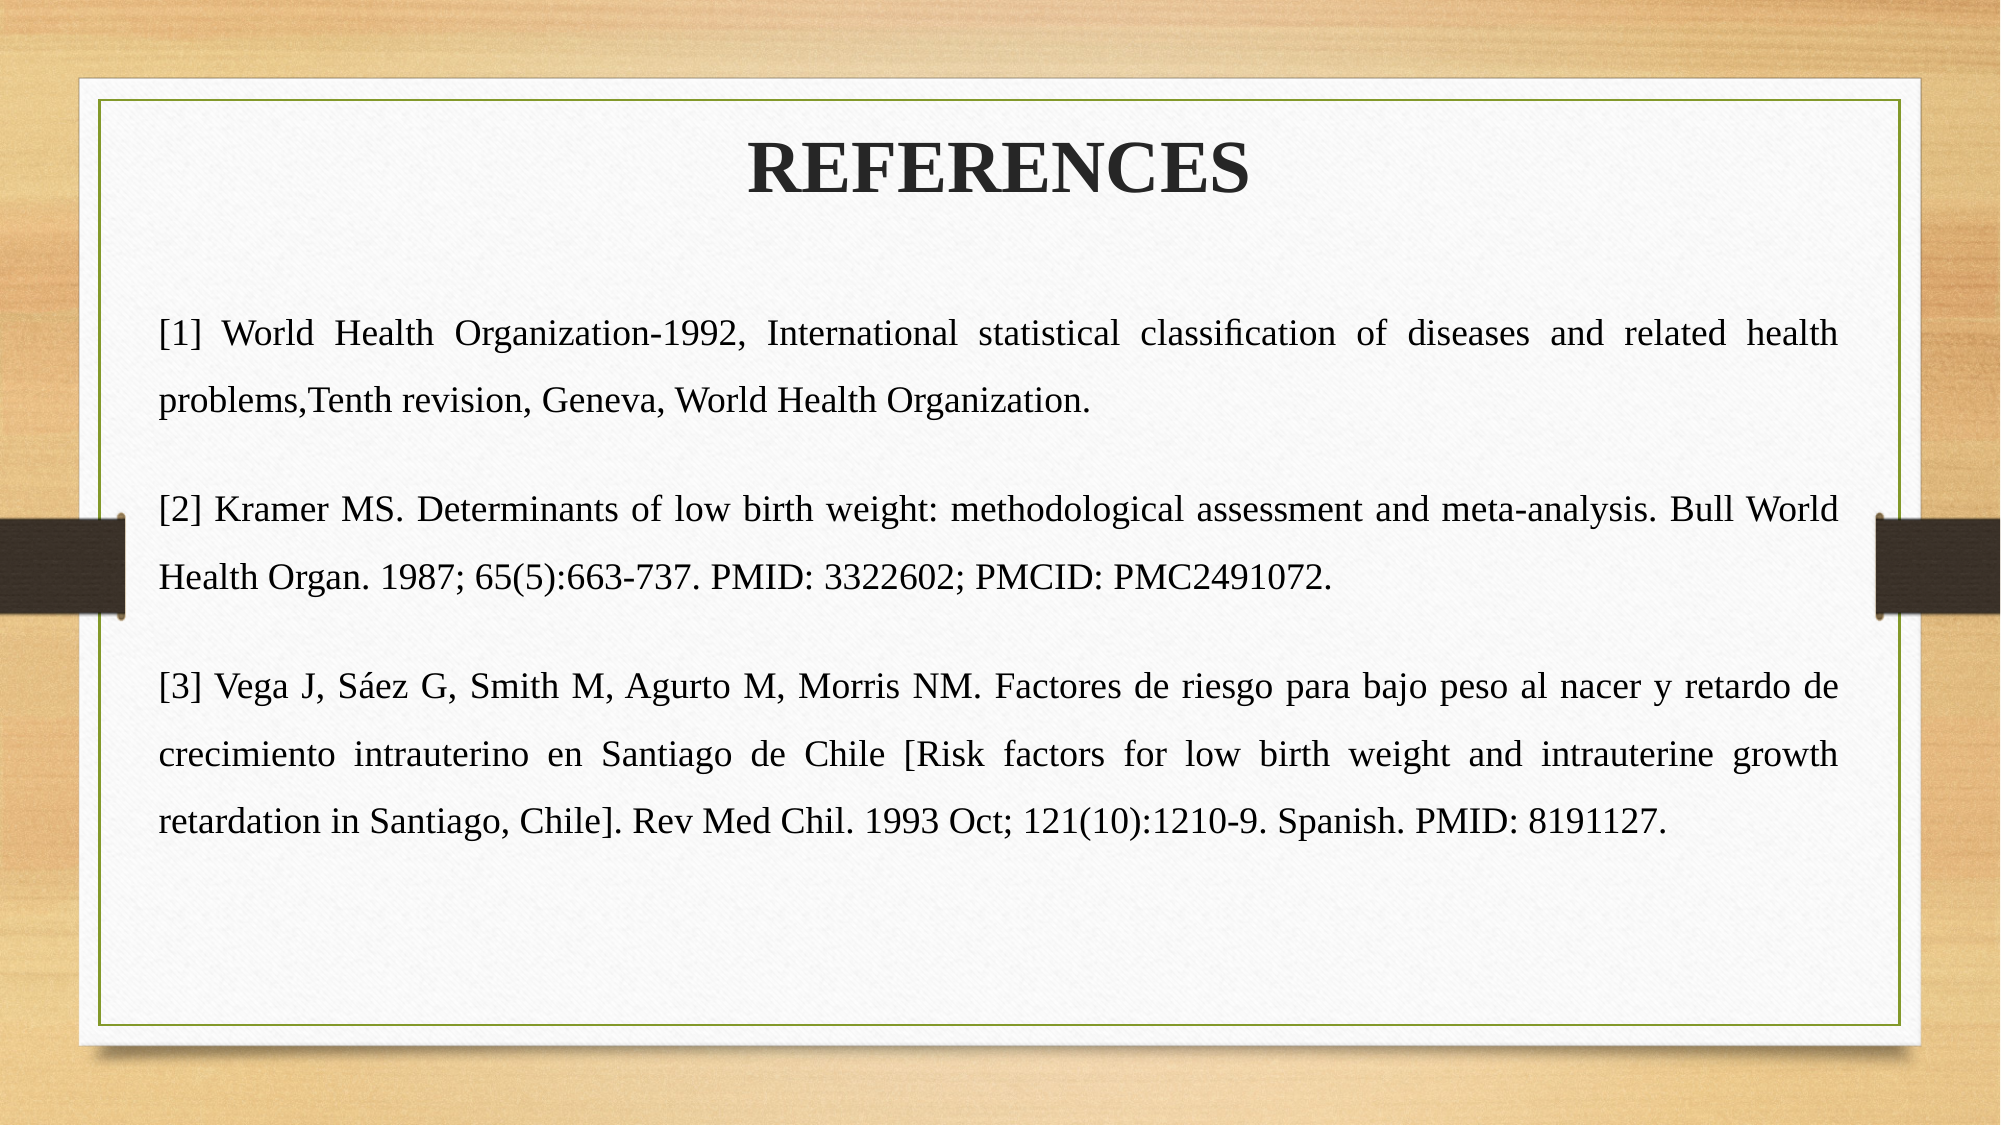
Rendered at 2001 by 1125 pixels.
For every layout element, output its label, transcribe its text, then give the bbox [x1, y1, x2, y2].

picture [0, 0, 2001, 1125]
text_box [1] World Health Organization-1992, International statistical classiﬁcation of diseases and related health problems,Tenth revision, Geneva, World Health Organization. [2] Kramer MS. Determinants of low birth weight: methodological assessment and meta-analysis. Bull World Health Organ. 1987; 65(5):663-737. PMID: 3322602; PMCID: PMC2491072. [3] Vega J, Sáez G, Smith M, Agurto M, Morris NM. Factores de riesgo para bajo peso al nacer y retardo de crecimiento intrauterino en Santiago de Chile [Risk factors for low birth weight and intrauterine growth retardation in Santiago, Chile]. Rev Med Chil. 1993 Oct; 121(10):1210-9. Spanish. PMID: 8191127. [143, 277, 1857, 849]
text_box REFERENCES [294, 109, 1706, 222]
